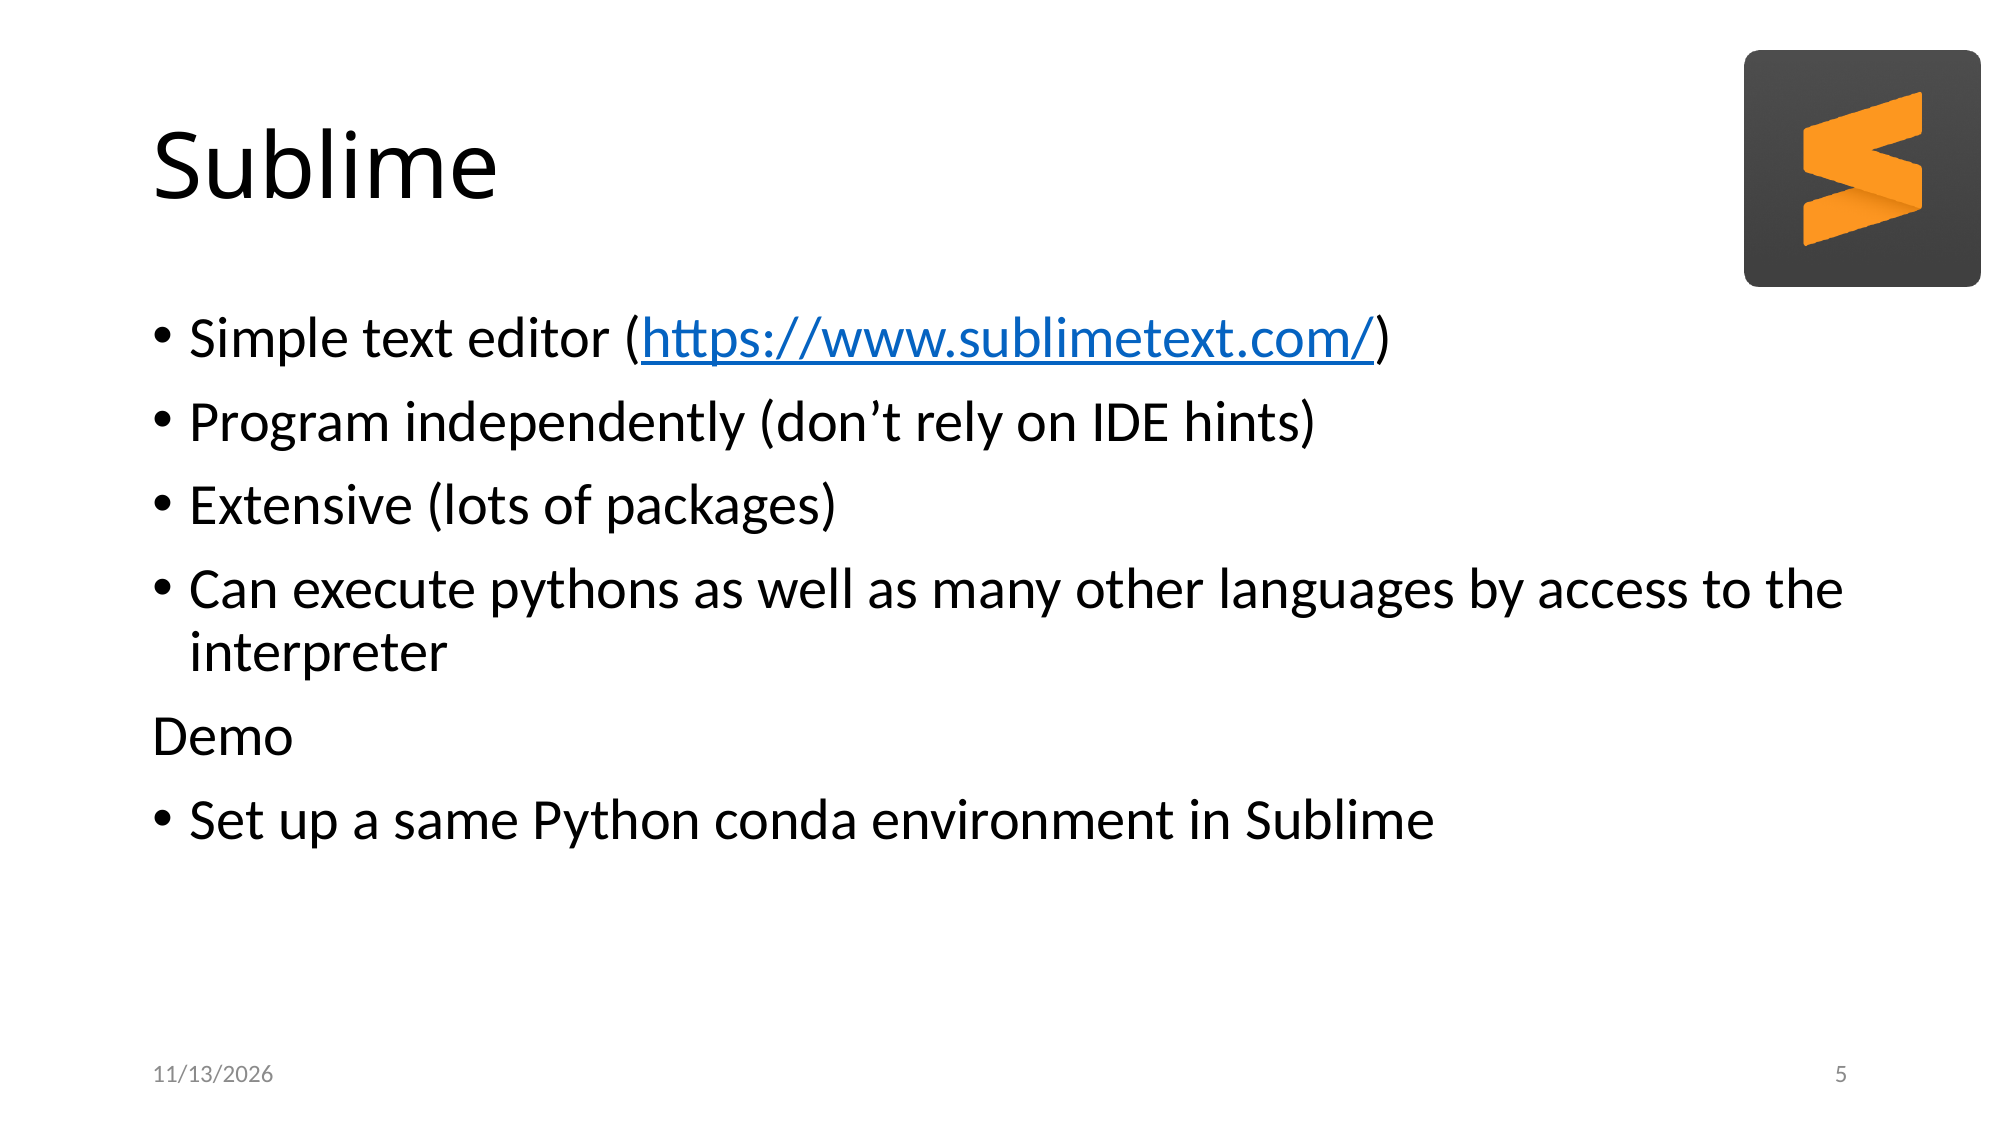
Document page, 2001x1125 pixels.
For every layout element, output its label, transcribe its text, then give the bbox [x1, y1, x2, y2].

slide_number 4 [1412, 1042, 1863, 1103]
list Simple text editor (https://www.sublimetext.com/) Program independently (don’t rely on IDE hints) Extensive (lots of packages) Can execute pythons as well as many other languages by access to the interpreter Demo Set up a same Python conda environment in Sublime [137, 299, 1863, 1014]
picture [1744, 50, 1981, 287]
title Sublime [137, 59, 1744, 278]
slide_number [137, 1042, 588, 1103]
